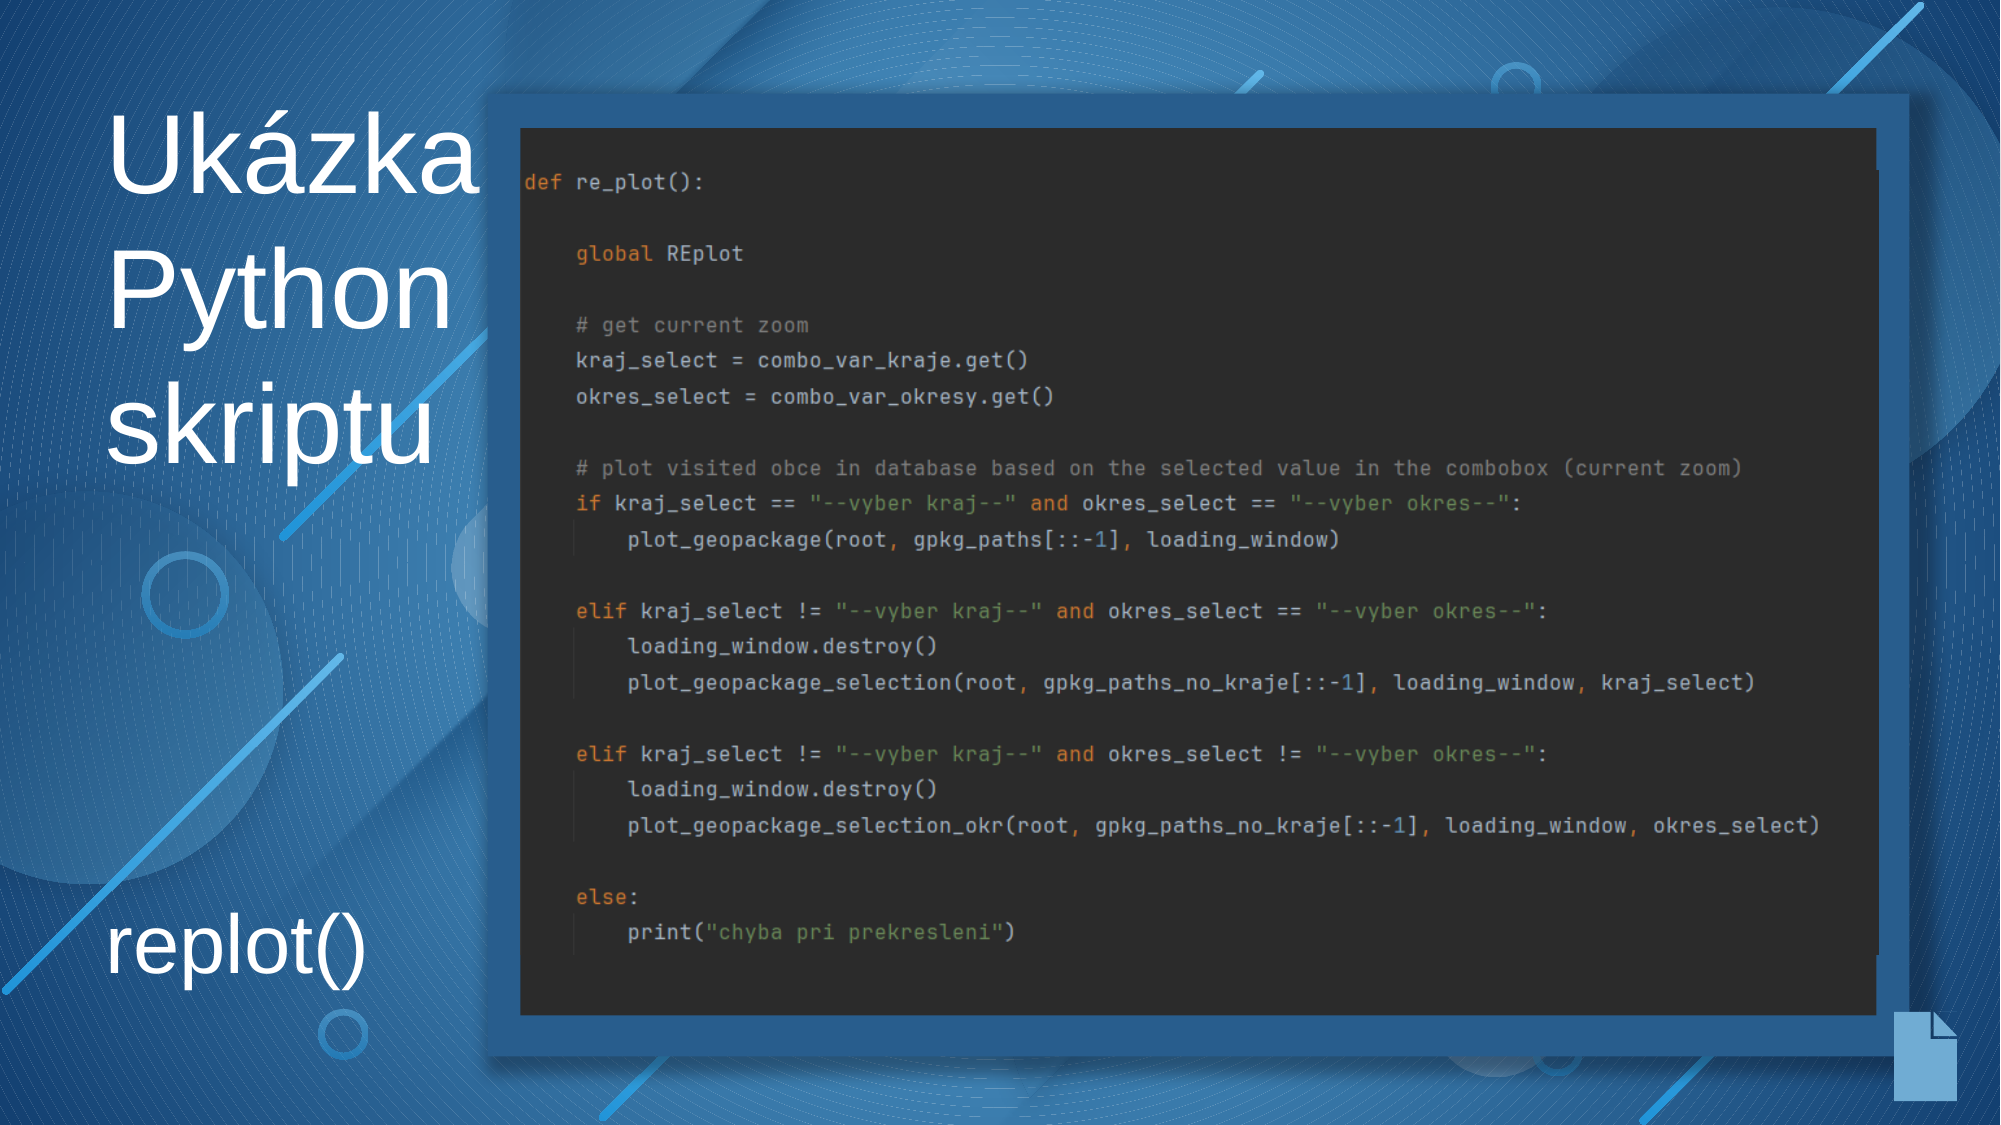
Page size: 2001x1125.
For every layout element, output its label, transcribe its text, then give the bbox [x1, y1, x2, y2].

picture [520, 170, 1879, 955]
text_box [1893, 1008, 1960, 1102]
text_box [487, 93, 1910, 1057]
text_box Ukázka Python skriptu replot() [90, 73, 561, 998]
